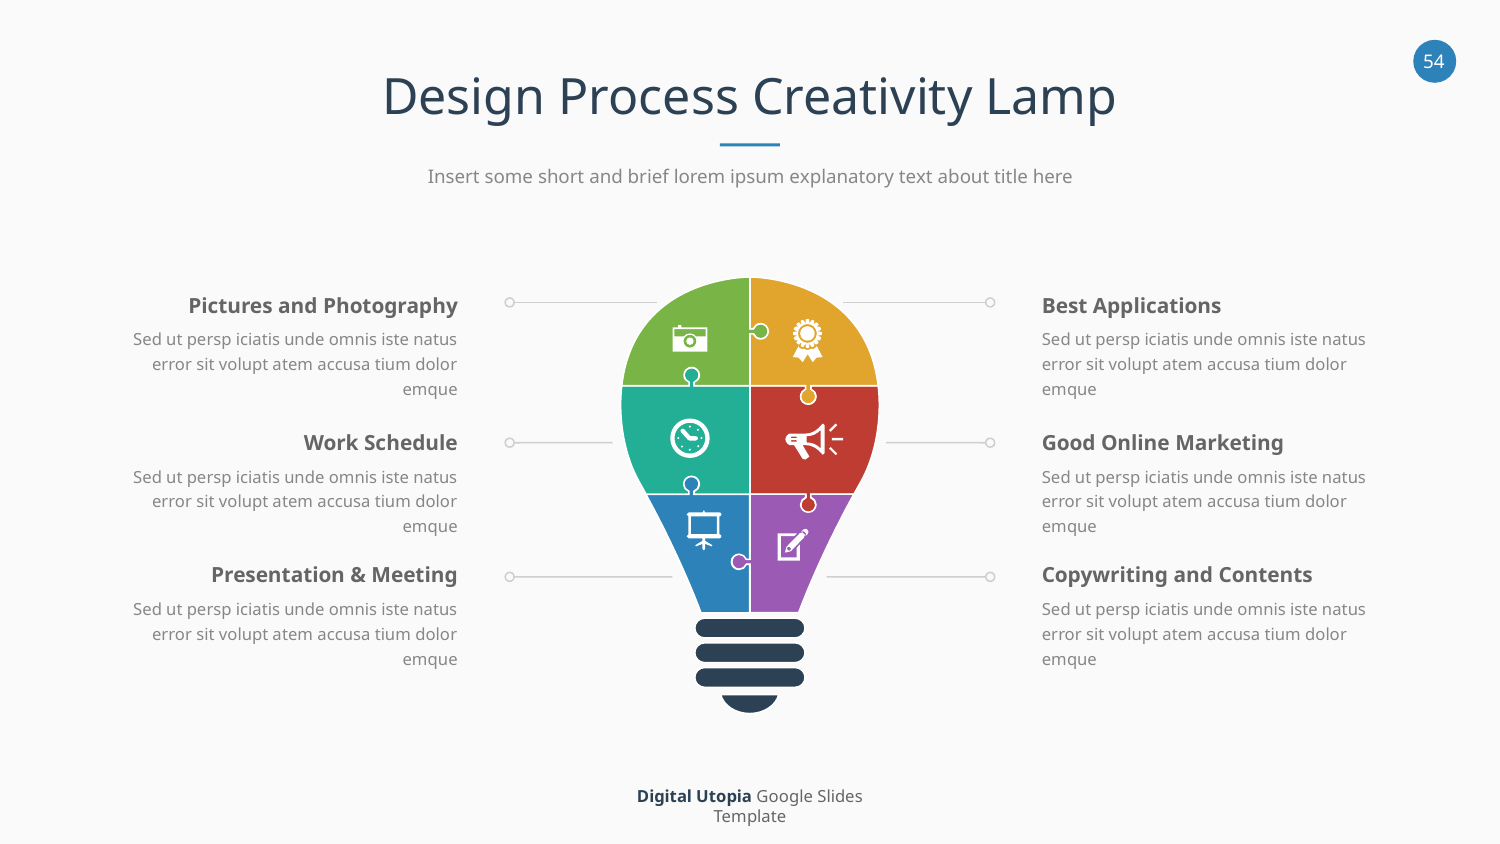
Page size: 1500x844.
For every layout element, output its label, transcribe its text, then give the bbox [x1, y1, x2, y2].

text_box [842, 297, 995, 308]
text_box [504, 572, 673, 582]
text_box Work Schedule [112, 429, 458, 455]
text_box Sed ut persp iciatis unde omnis iste natus error sit volupt atem accusa tium dolor emque [1041, 461, 1388, 510]
text_box Sed ut persp iciatis unde omnis iste natus error sit volupt atem accusa tium dolor emque [1041, 324, 1388, 375]
list Insert some short and brief lorem ipsum explanatory text about title here [112, 164, 1388, 190]
text_box Sed ut persp iciatis unde omnis iste natus error sit volupt atem accusa tium dolor emque [112, 461, 458, 512]
text_box Best Applications [1041, 292, 1388, 318]
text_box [826, 572, 995, 582]
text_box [504, 297, 658, 308]
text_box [885, 437, 995, 448]
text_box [620, 276, 880, 714]
list Design Process Creativity Lamp [112, 64, 1388, 131]
text_box Sed ut persp iciatis unde omnis iste natus error sit volupt atem accusa tium dolor emque [1041, 593, 1388, 645]
text_box Copywriting and Contents [1041, 562, 1388, 588]
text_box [504, 437, 613, 448]
text_box Sed ut persp iciatis unde omnis iste natus error sit volupt atem accusa tium dolor emque [112, 593, 458, 645]
text_box Presentation & Meeting [112, 562, 458, 588]
text_box Sed ut persp iciatis unde omnis iste natus error sit volupt atem accusa tium dolor emque [112, 324, 458, 375]
text_box Pictures and Photography [112, 292, 458, 318]
text_box Good Online Marketing [1041, 429, 1388, 455]
